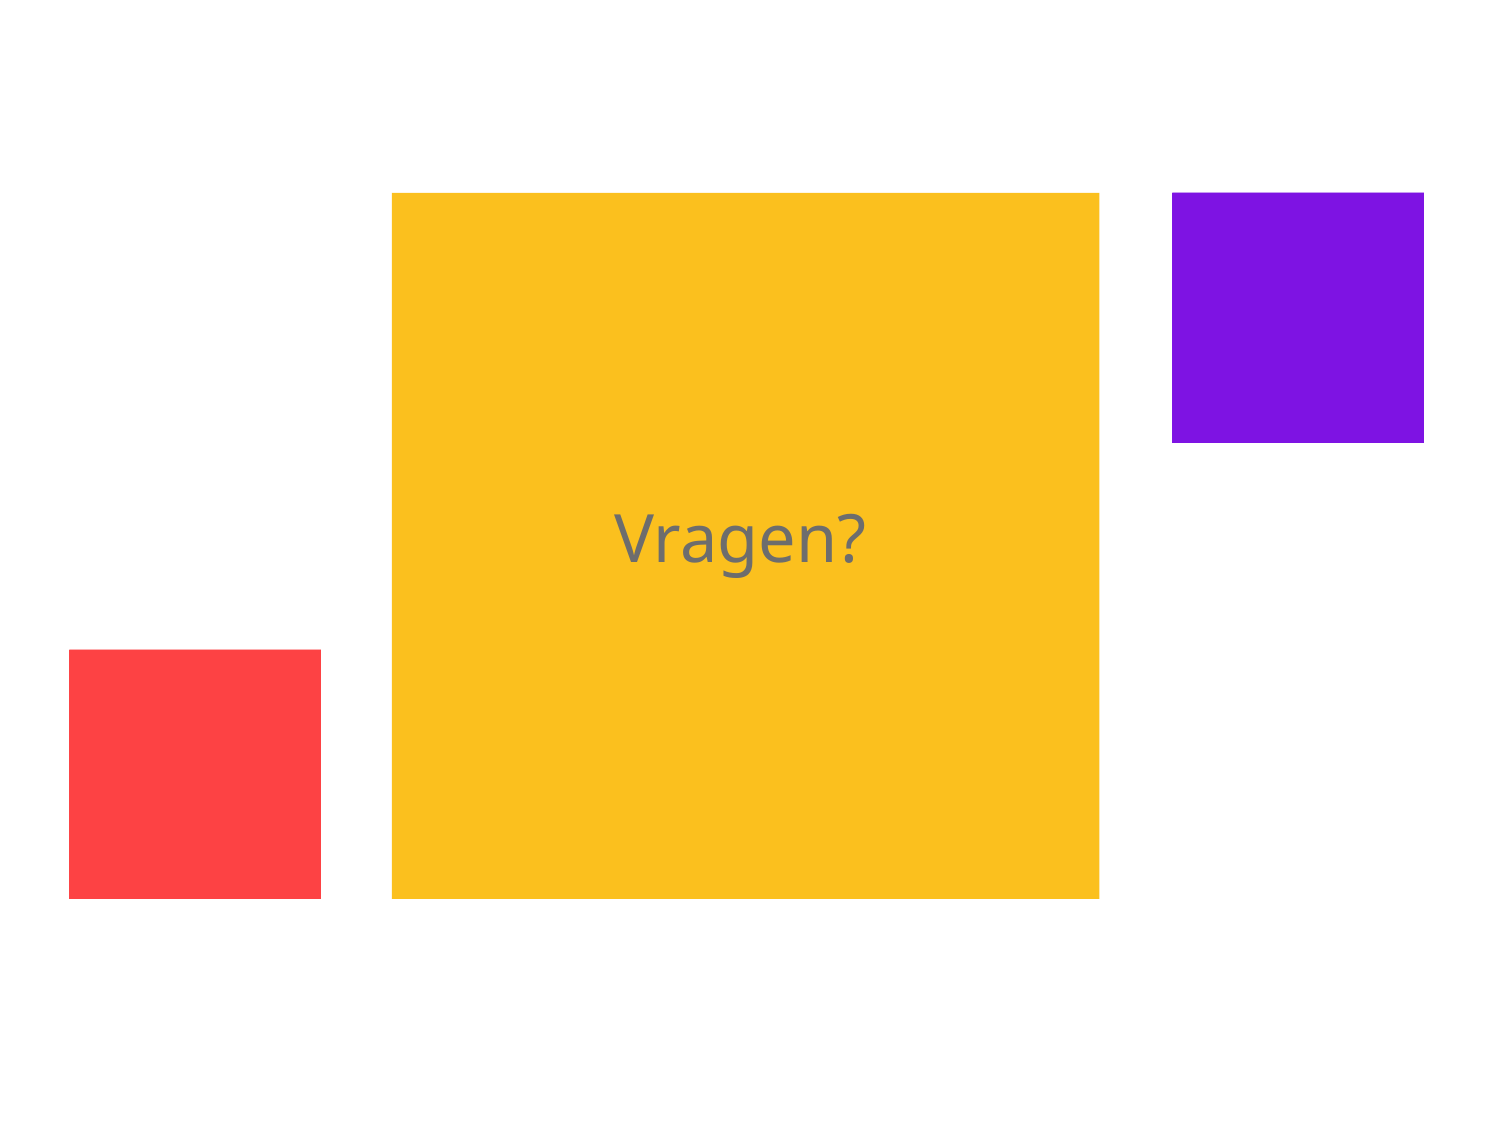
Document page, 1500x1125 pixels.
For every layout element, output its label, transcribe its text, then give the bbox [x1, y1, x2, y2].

title Vragen? [599, 503, 959, 583]
